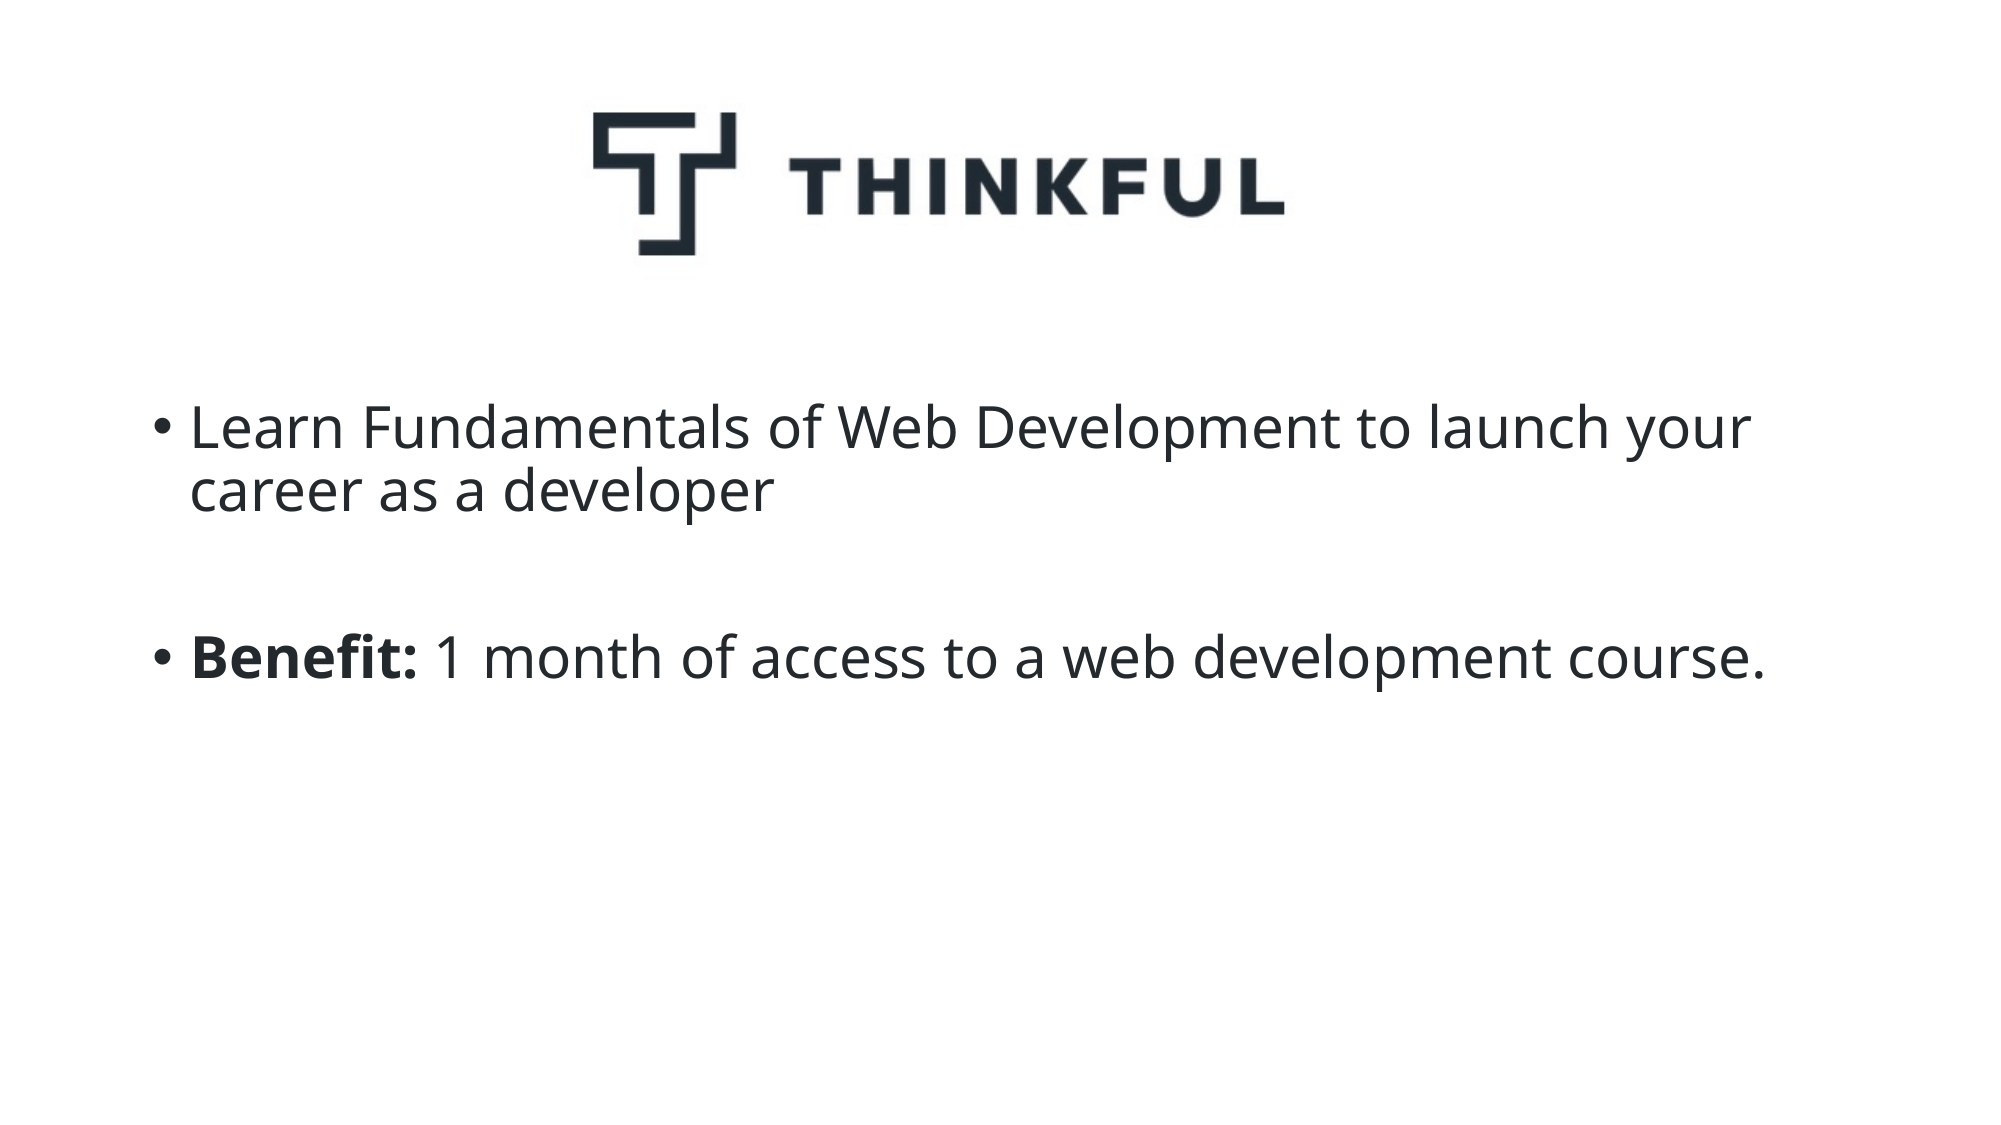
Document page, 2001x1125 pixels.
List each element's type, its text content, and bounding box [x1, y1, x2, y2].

picture [470, 28, 1408, 342]
list Learn Fundamentals of Web Development to launch your career as a developer Benefit: 1 month of access to a web development course. [137, 299, 1863, 1014]
